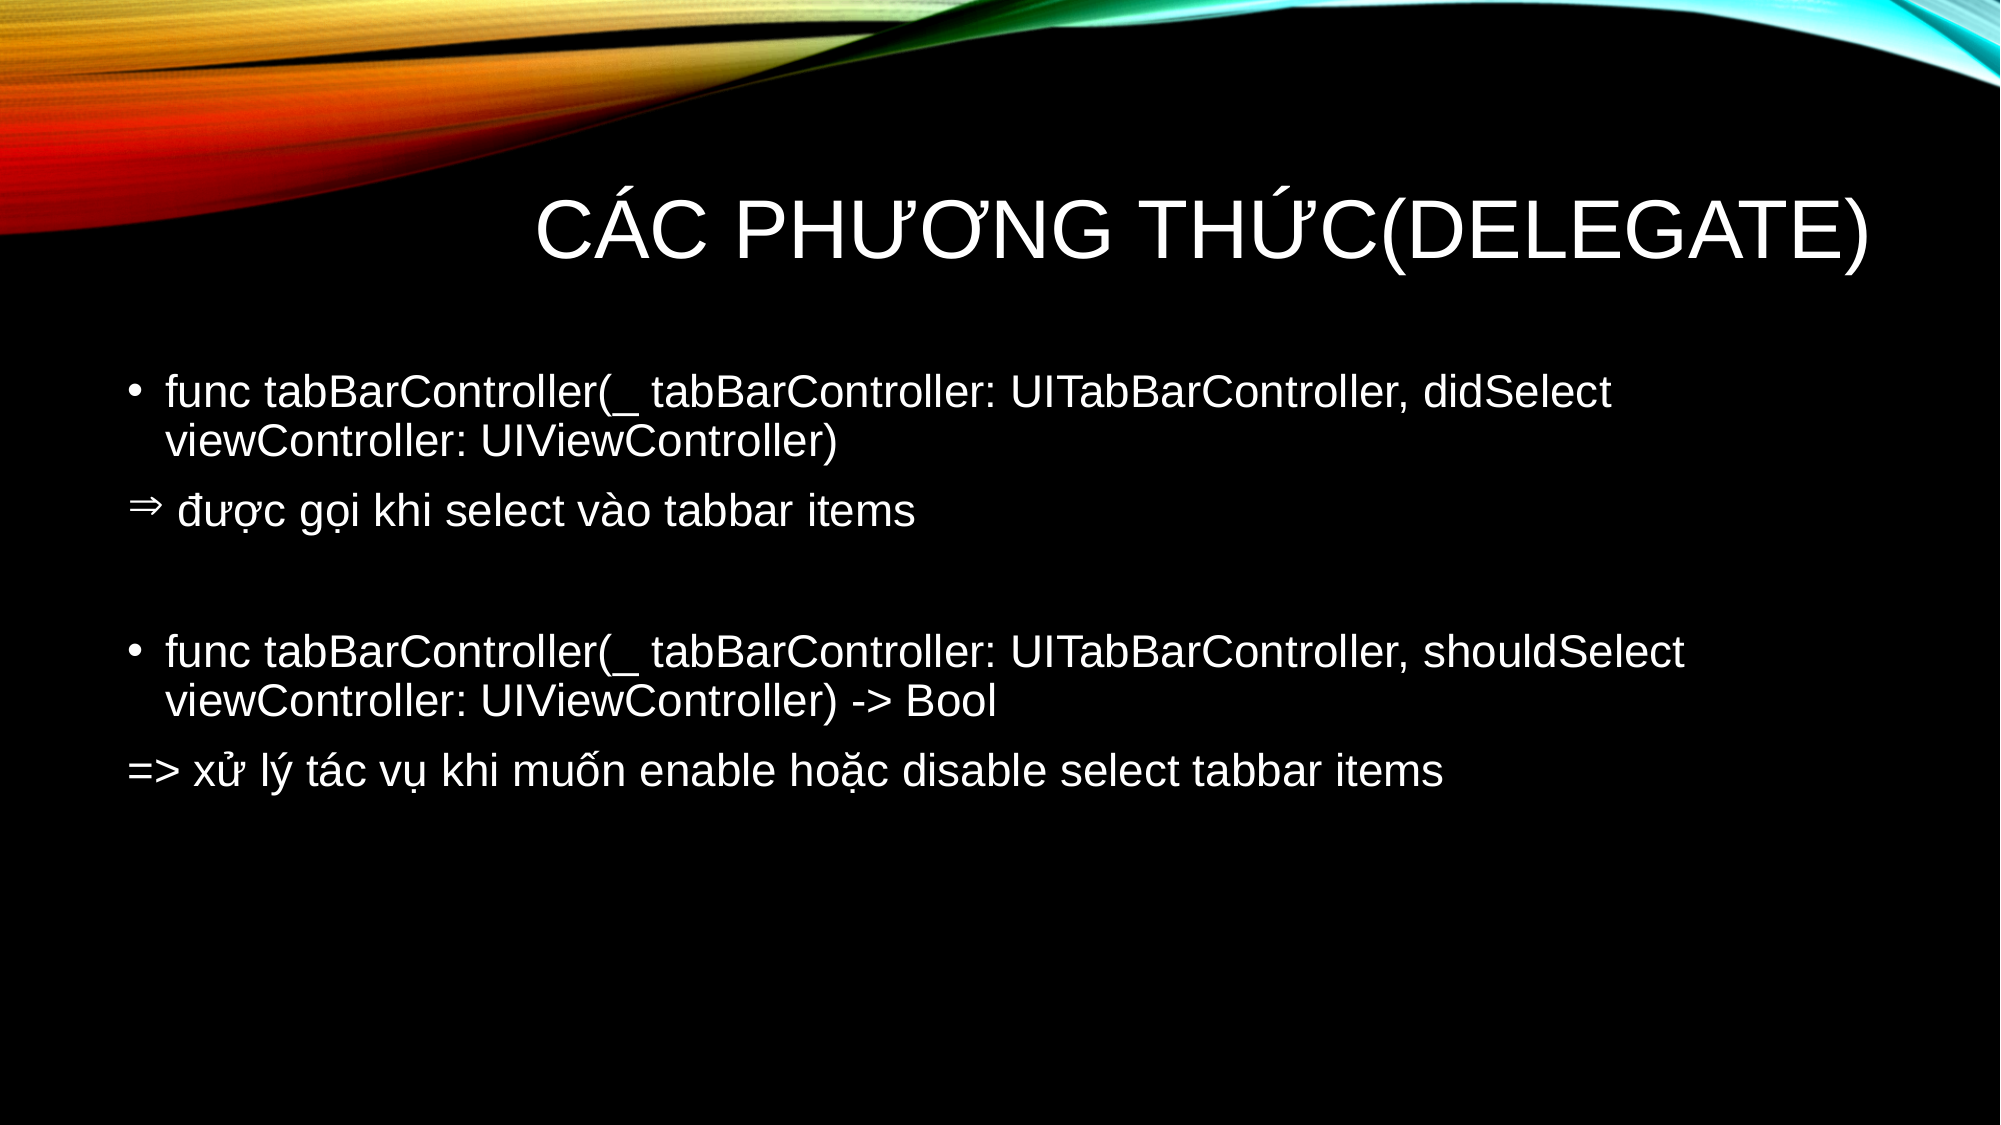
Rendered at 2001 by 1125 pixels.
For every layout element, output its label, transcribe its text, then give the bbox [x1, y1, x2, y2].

list func tabBarController(_ tabBarController: UITabBarController, didSelect viewController: UIViewController) được gọi khi select vào tabbar items func tabBarController(_ tabBarController: UITabBarController, shouldSelect viewController: UIViewController) -> Bool => xử lý tác vụ khi muốn enable hoặc disable select tabbar items [112, 360, 1888, 1021]
title Các phương thức(delegate) [474, 125, 1888, 338]
picture [0, 0, 2000, 237]
